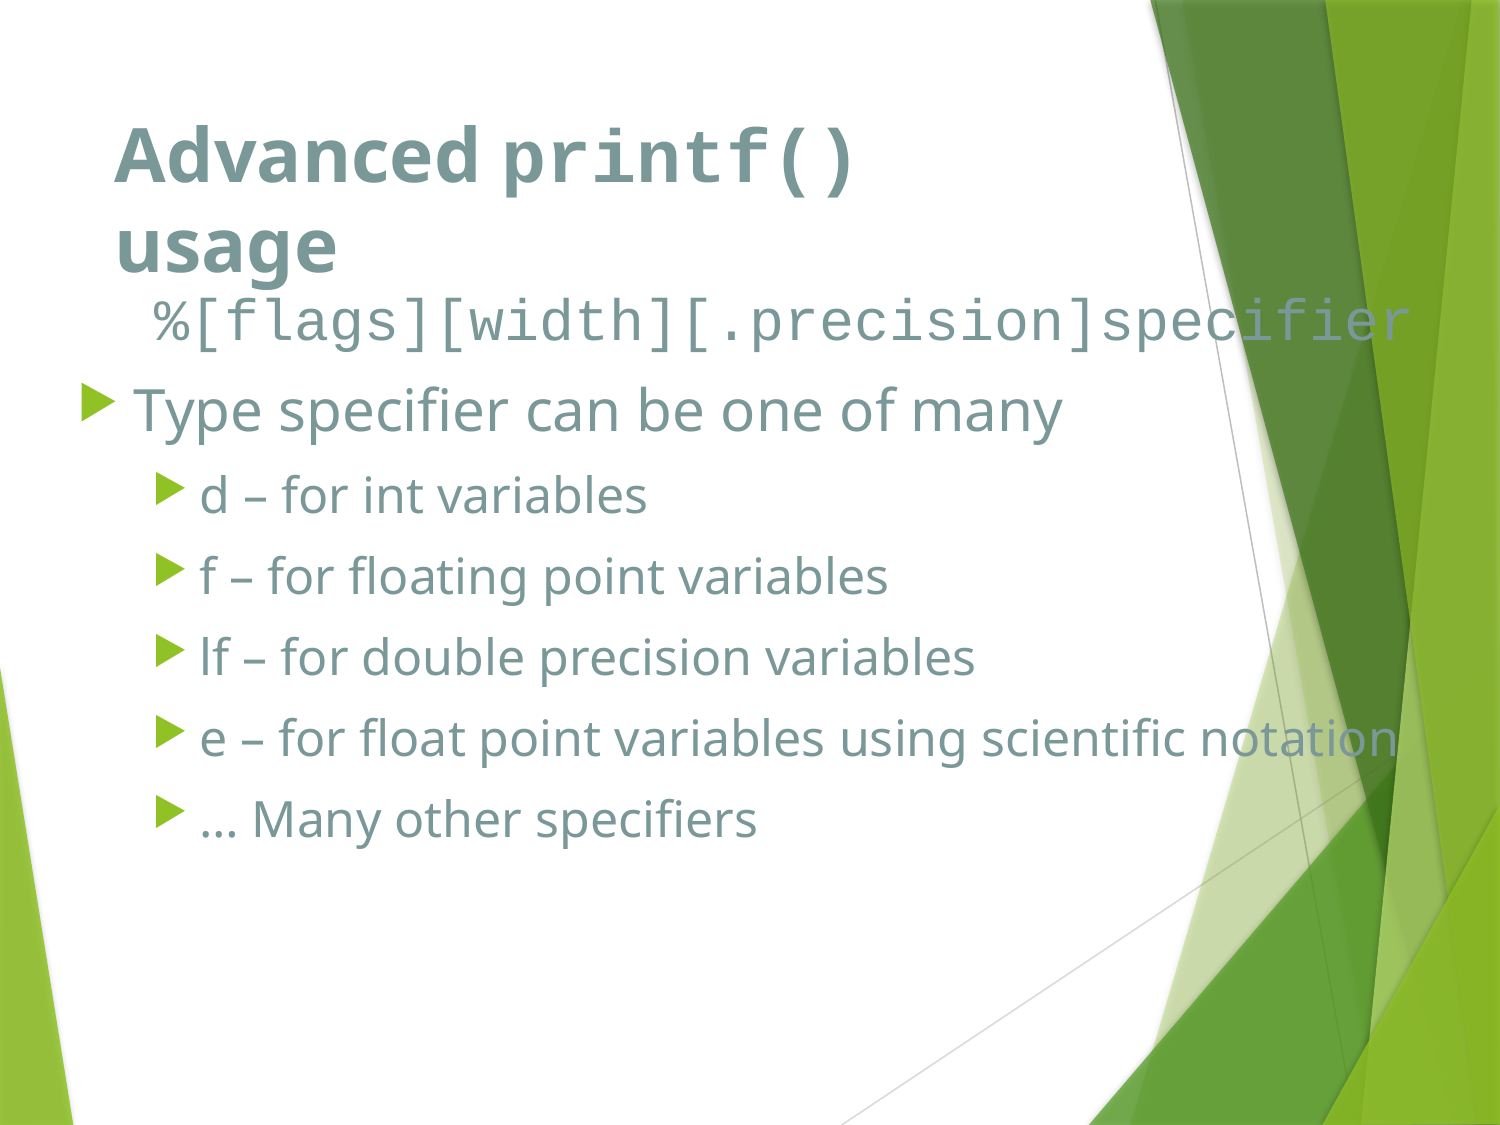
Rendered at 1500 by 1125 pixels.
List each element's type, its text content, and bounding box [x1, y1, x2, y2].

list %[flags][width][.precision]specifier Type specifier can be one of many d – for int variables f – for floating point variables lf – for double precision variables e – for float point variables using scientific notation … Many other specifiers [62, 275, 1450, 992]
title Advanced printf() usage [99, 99, 1142, 238]
